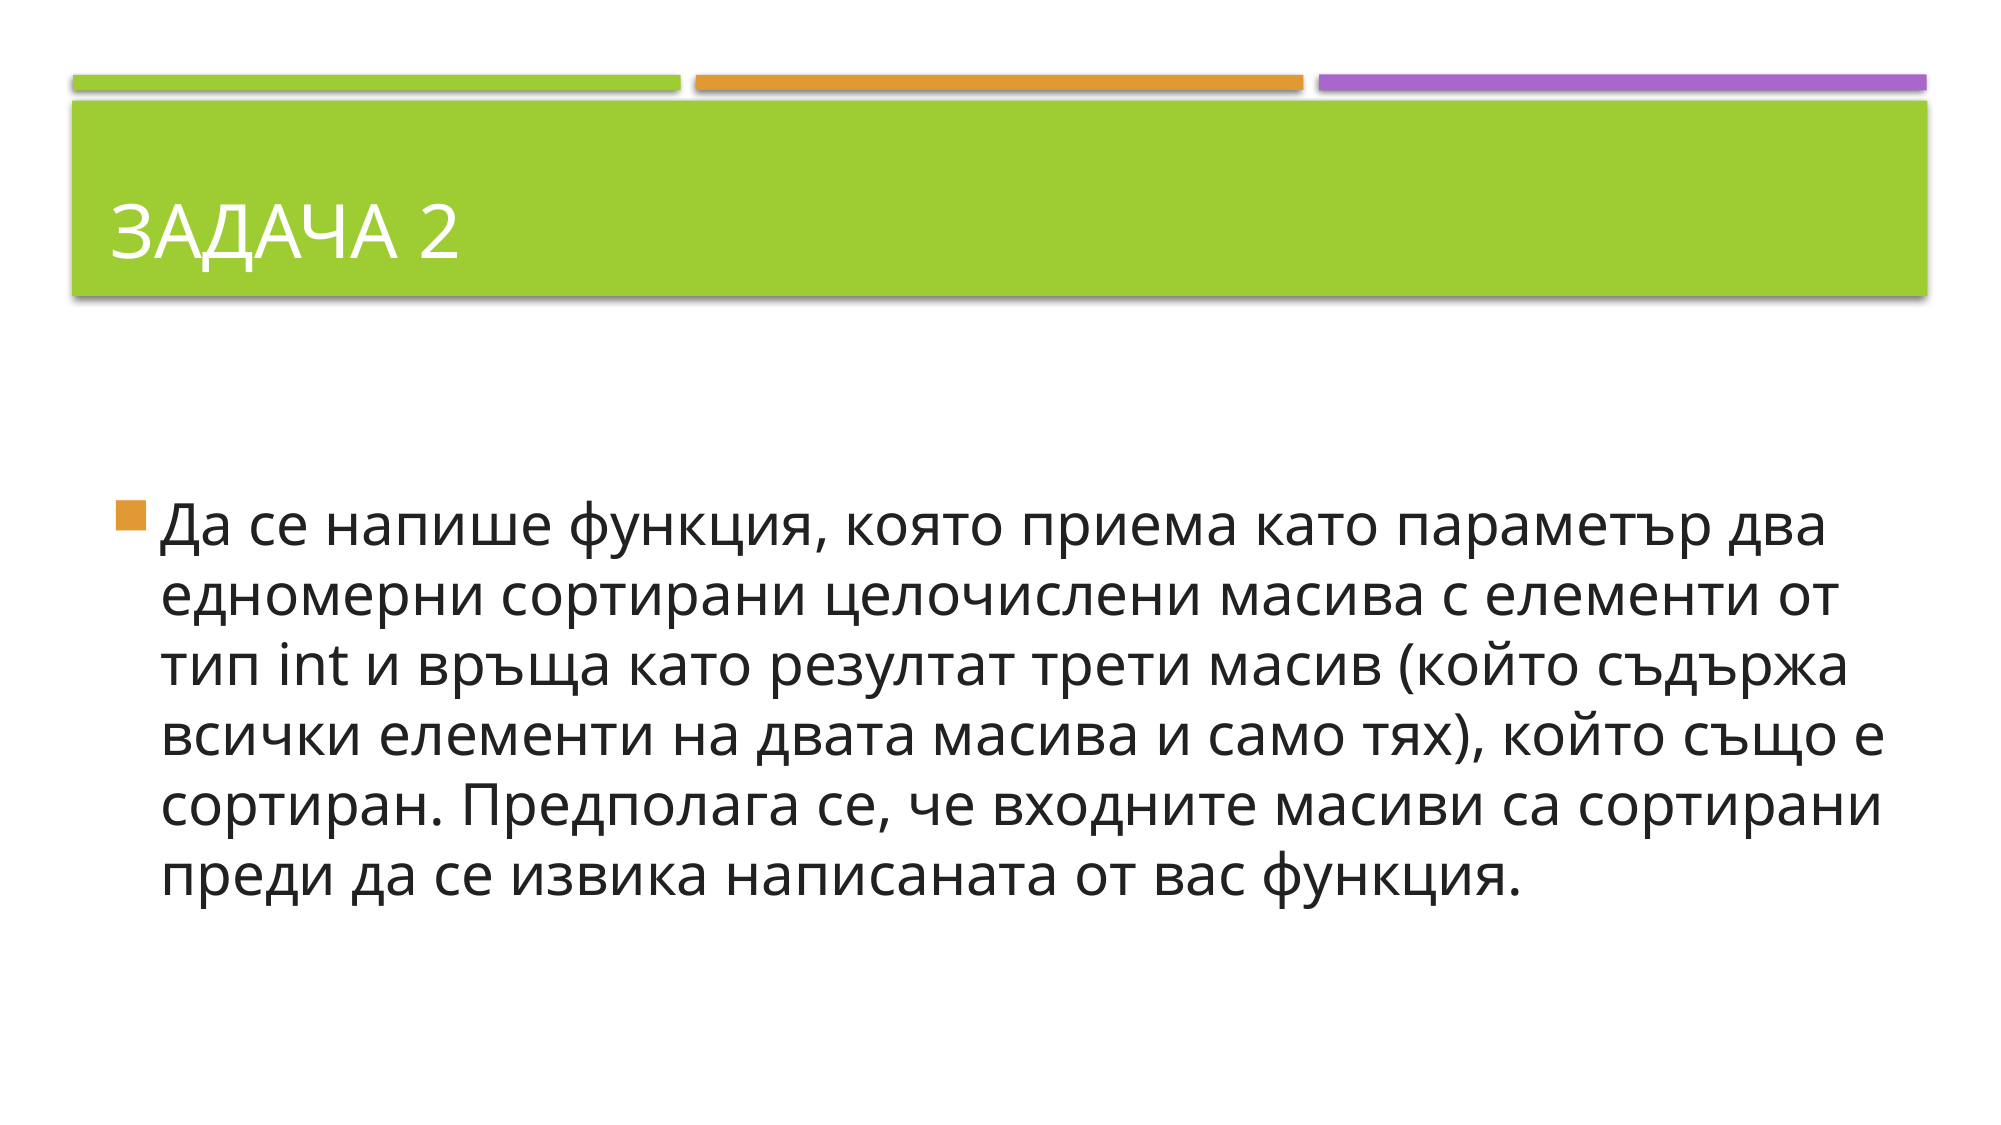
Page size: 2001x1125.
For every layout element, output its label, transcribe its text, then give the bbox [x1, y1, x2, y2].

title Задача 2 [95, 115, 1905, 282]
list Да се напише функция, която приема като параметър два едномерни сортирани целочислени масива с елементи от тип int и връща като резултат трети масив (който съдържа всички елементи на двата масива и само тях), който също е сортиран. Предполага се, че входните масиви са сортирани преди да се извика написаната от вас функция. [95, 357, 1905, 1037]
